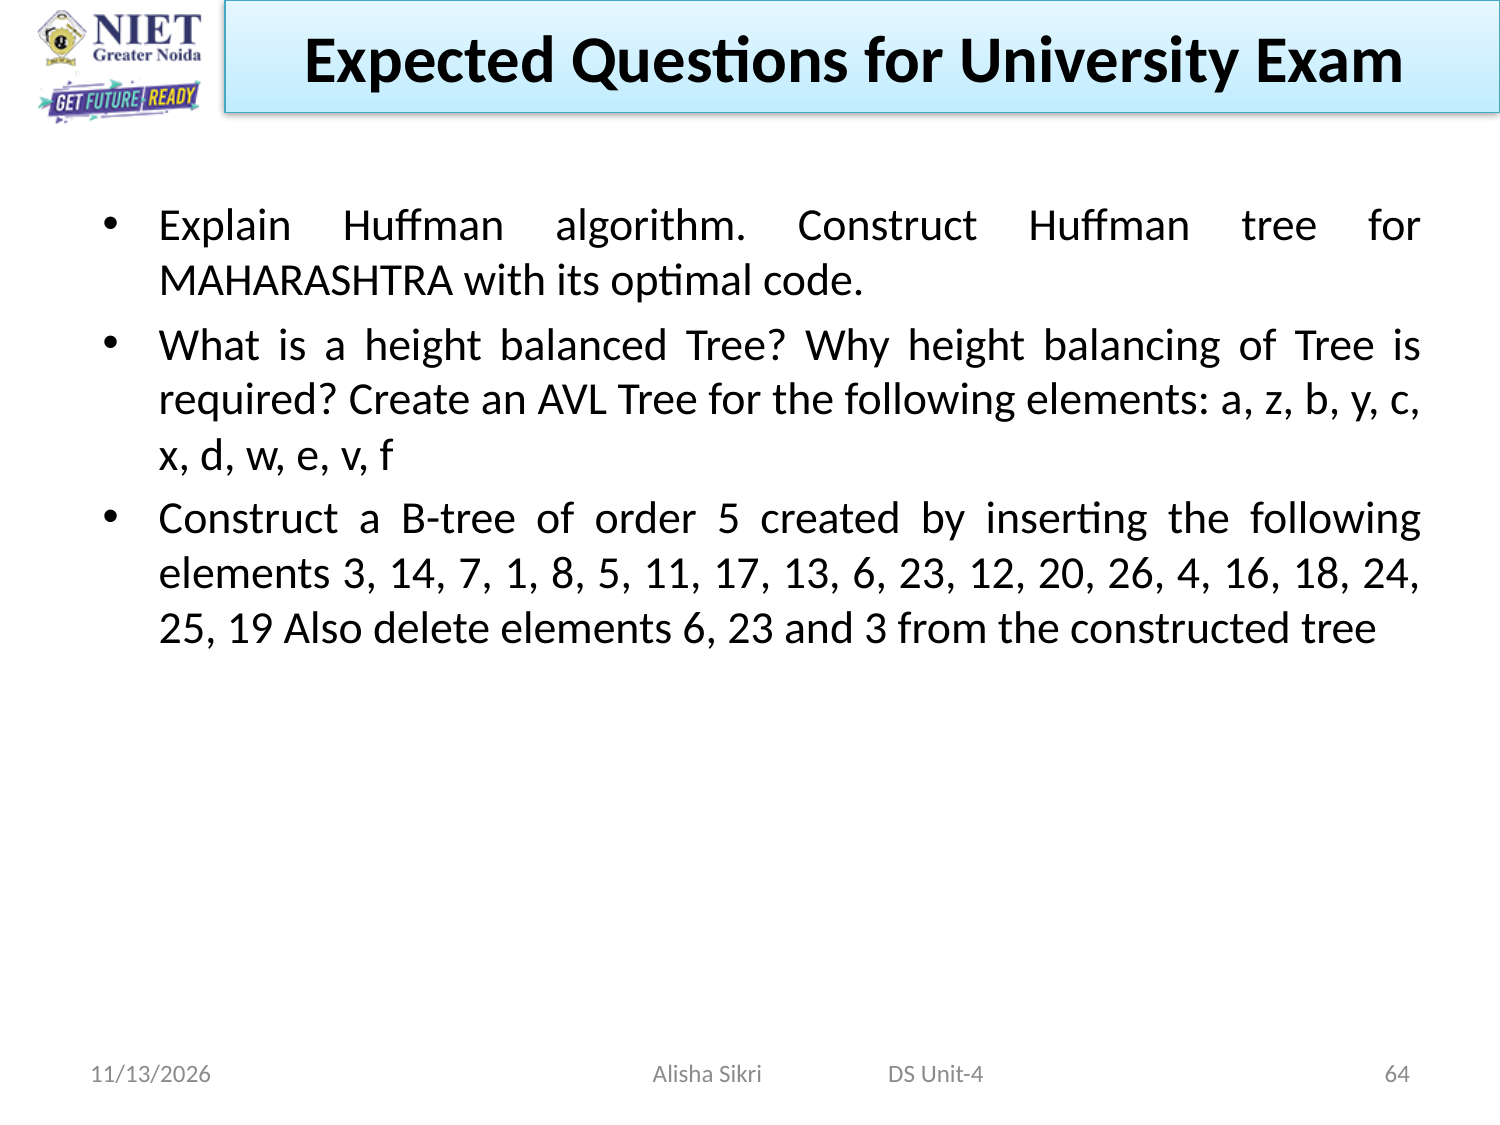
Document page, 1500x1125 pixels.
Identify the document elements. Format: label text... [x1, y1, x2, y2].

picture [0, 0, 238, 135]
text_box Expected Questions for University Exam [238, 0, 1500, 113]
footer Alisha Sikri DS Unit-4 [362, 1042, 1074, 1103]
list Explain Huffman algorithm. Construct Huffman tree for MAHARASHTRA with its optimal code. What is a height balanced Tree? Why height balancing of Tree is required? Create an AVL Tree for the following elements: a, z, b, y, c, x, d, w, e, v, f Construct a B-tree of order 5 created by inserting the following elements 3, 14, 7, 1, 8, 5, 11, 17, 13, 6, 23, 12, 20, 26, 4, 16, 18, 24, 25, 19 Also delete elements 6, 23 and 3 from the constructed tree [87, 187, 1438, 975]
slide_number 64 [1074, 1042, 1425, 1103]
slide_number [75, 1042, 362, 1103]
